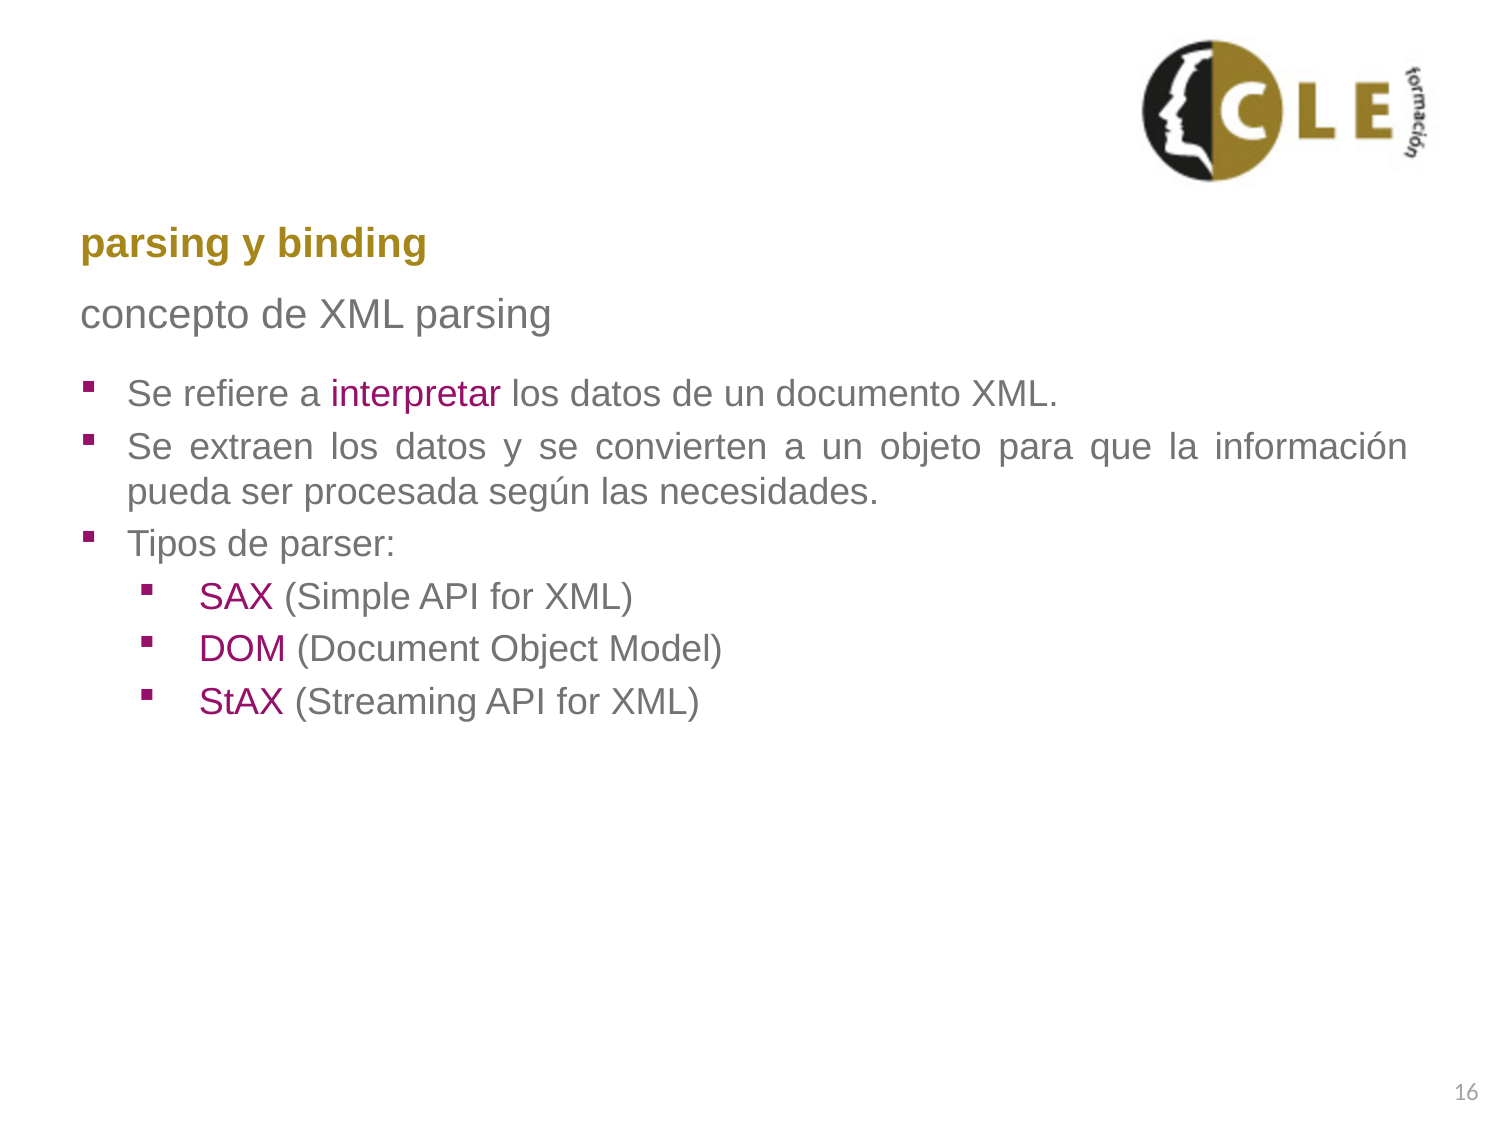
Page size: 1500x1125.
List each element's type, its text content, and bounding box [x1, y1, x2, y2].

picture [1092, 19, 1462, 207]
list concepto de XML parsing [64, 278, 1424, 350]
title parsing y binding [64, 208, 1424, 278]
slide_number 16 [1386, 1060, 1495, 1121]
list Se refiere a interpretar los datos de un documento XML. Se extraen los datos y se convierten a un objeto para que la información pueda ser procesada según las necesidades. Tipos de parser: SAX (Simple API for XML) DOM (Document Object Model) StAX (Streaming API for XML) [64, 361, 1424, 1047]
